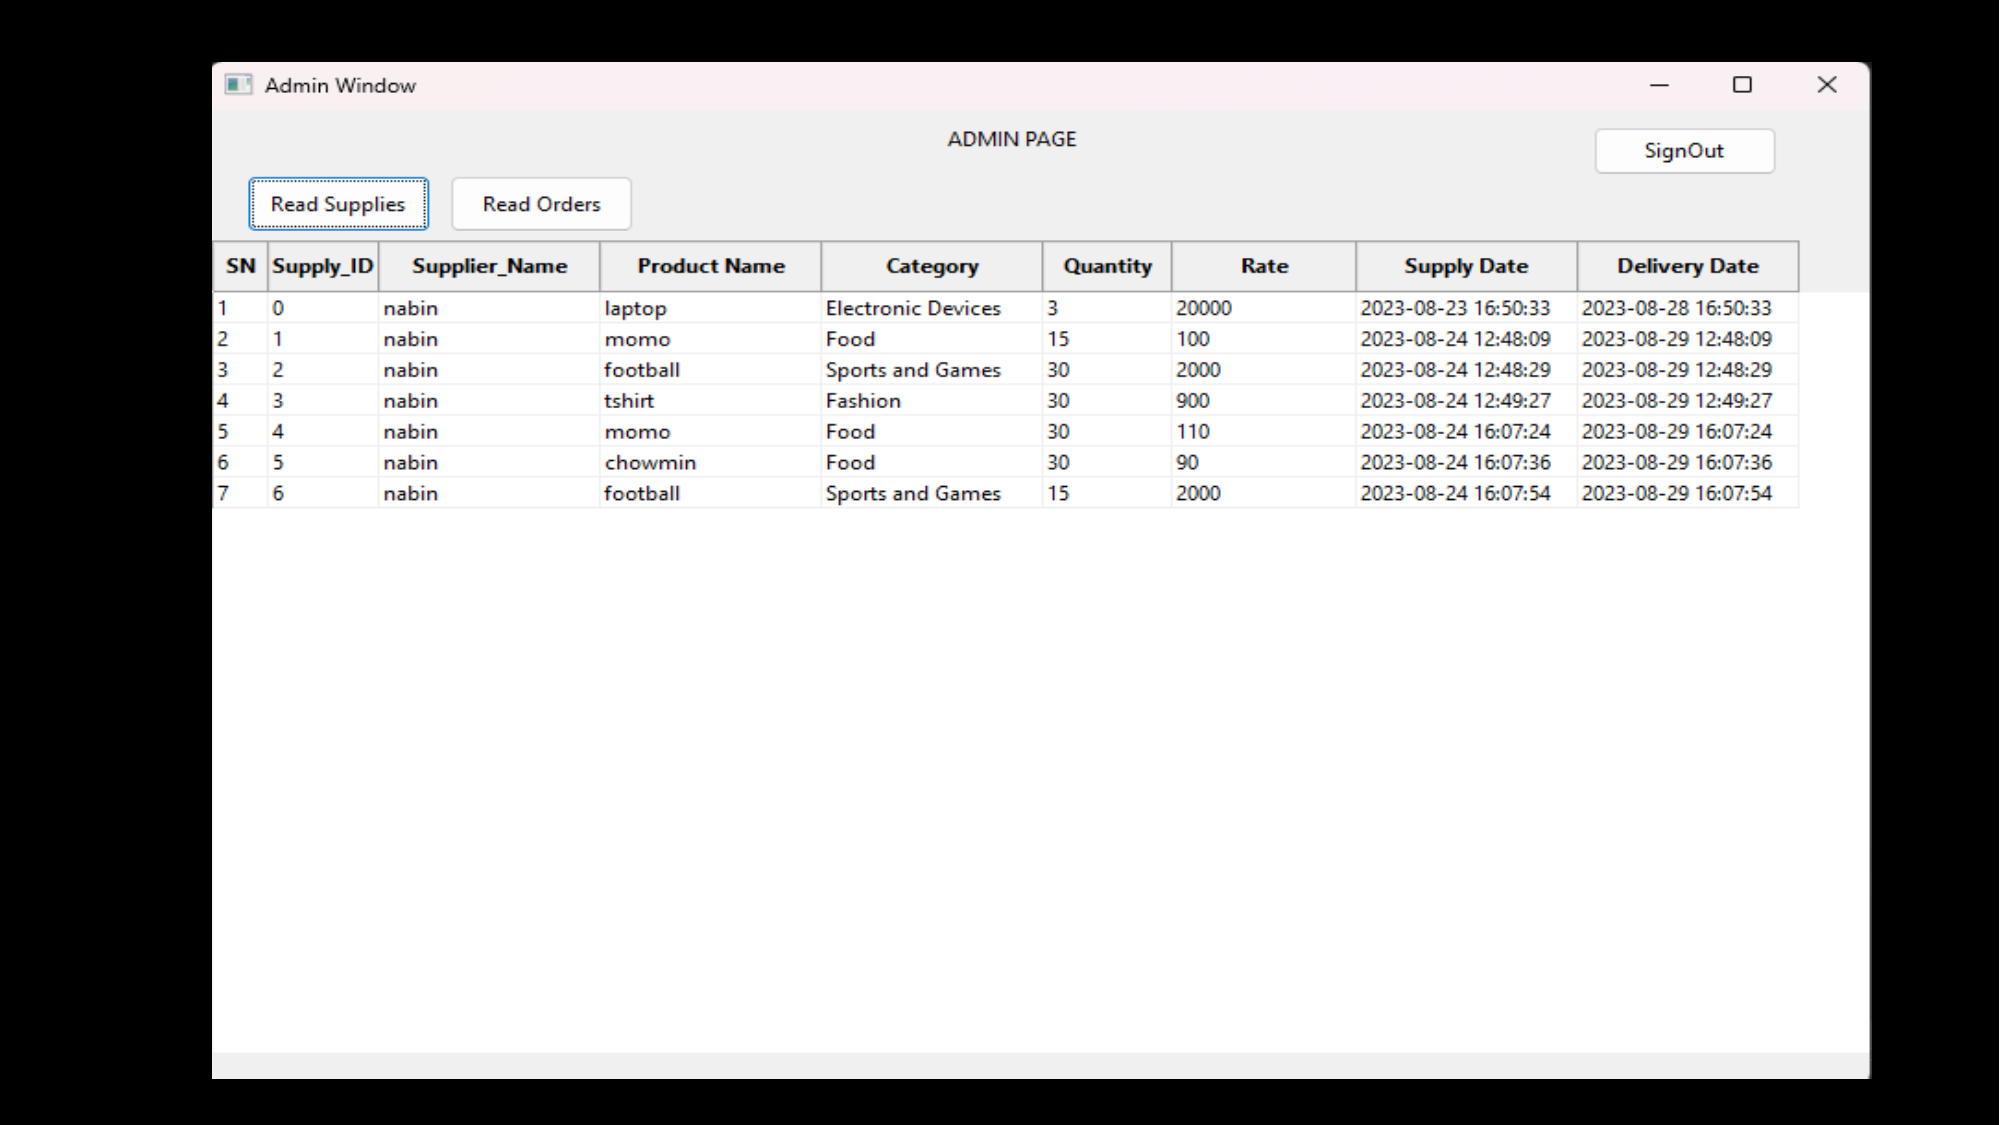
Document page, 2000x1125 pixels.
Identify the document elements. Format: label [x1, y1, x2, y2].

list [212, 62, 1872, 1079]
